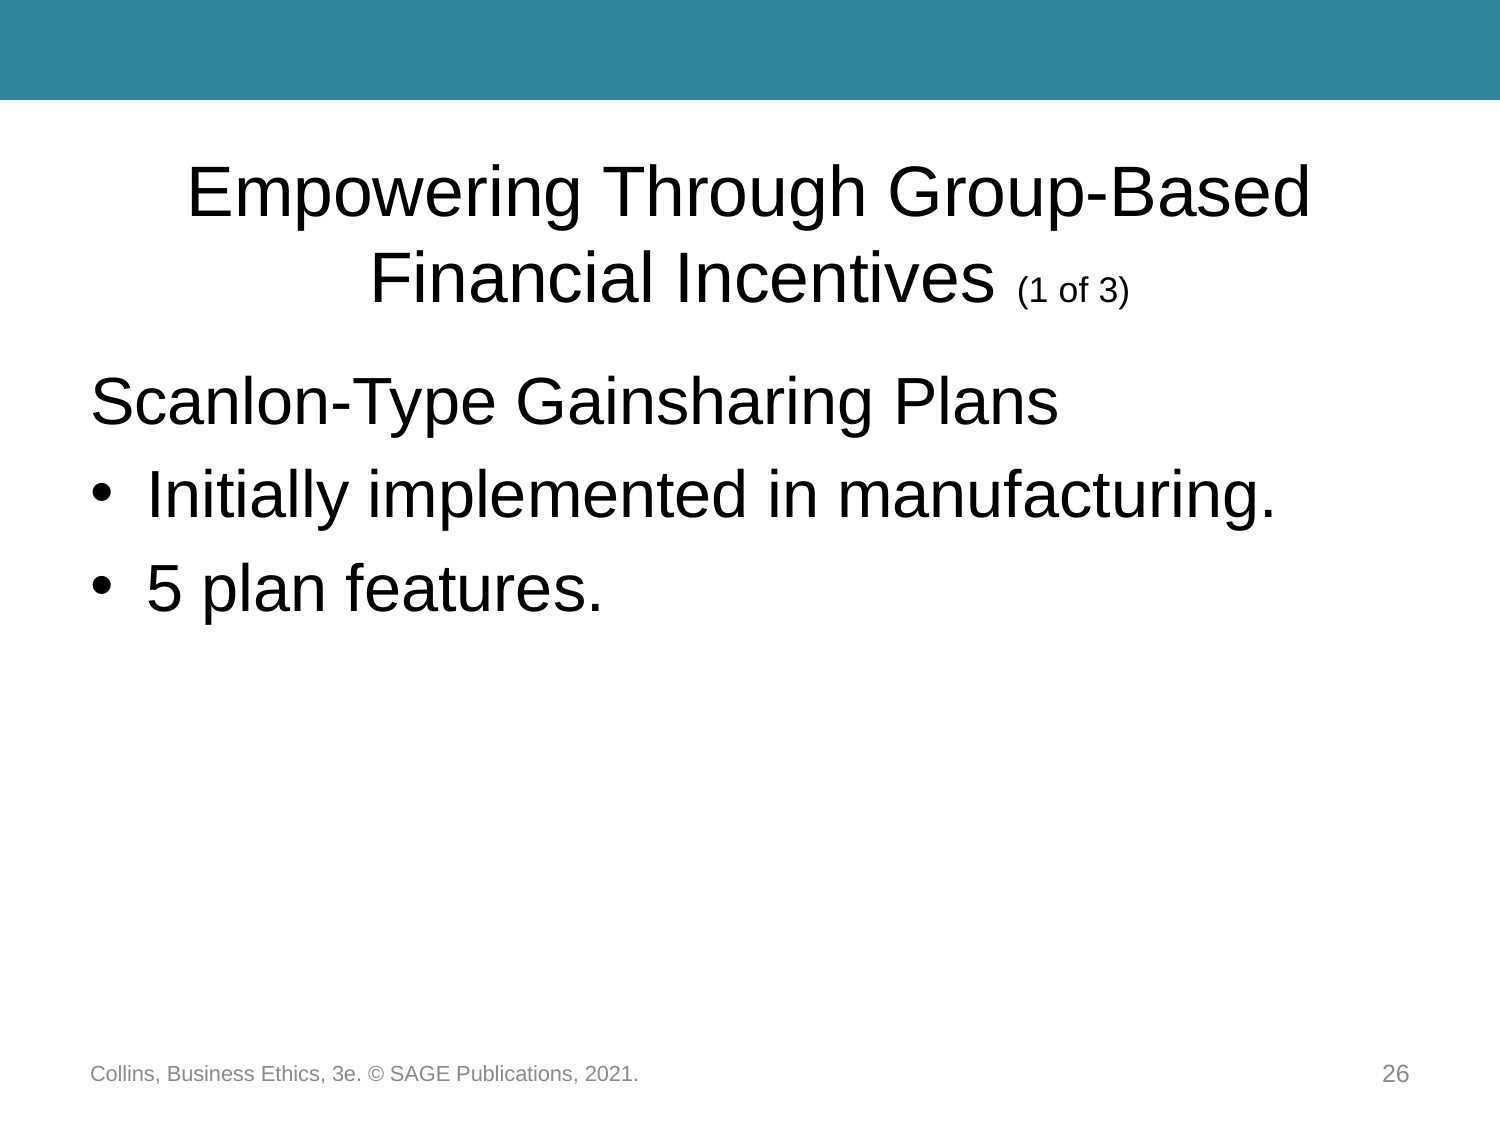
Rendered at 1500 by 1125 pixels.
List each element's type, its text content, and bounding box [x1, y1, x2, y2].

list Scanlon-Type Gainsharing Plans Initially implemented in manufacturing. 5 plan features. [75, 350, 1425, 1005]
footer Collins, Business Ethics, 3e. © SAGE Publications, 2021. [75, 1042, 1313, 1103]
slide_number 26 [1350, 1042, 1425, 1103]
title Empowering Through Group-Based Financial Incentives (1 of 3) [75, 137, 1425, 325]
